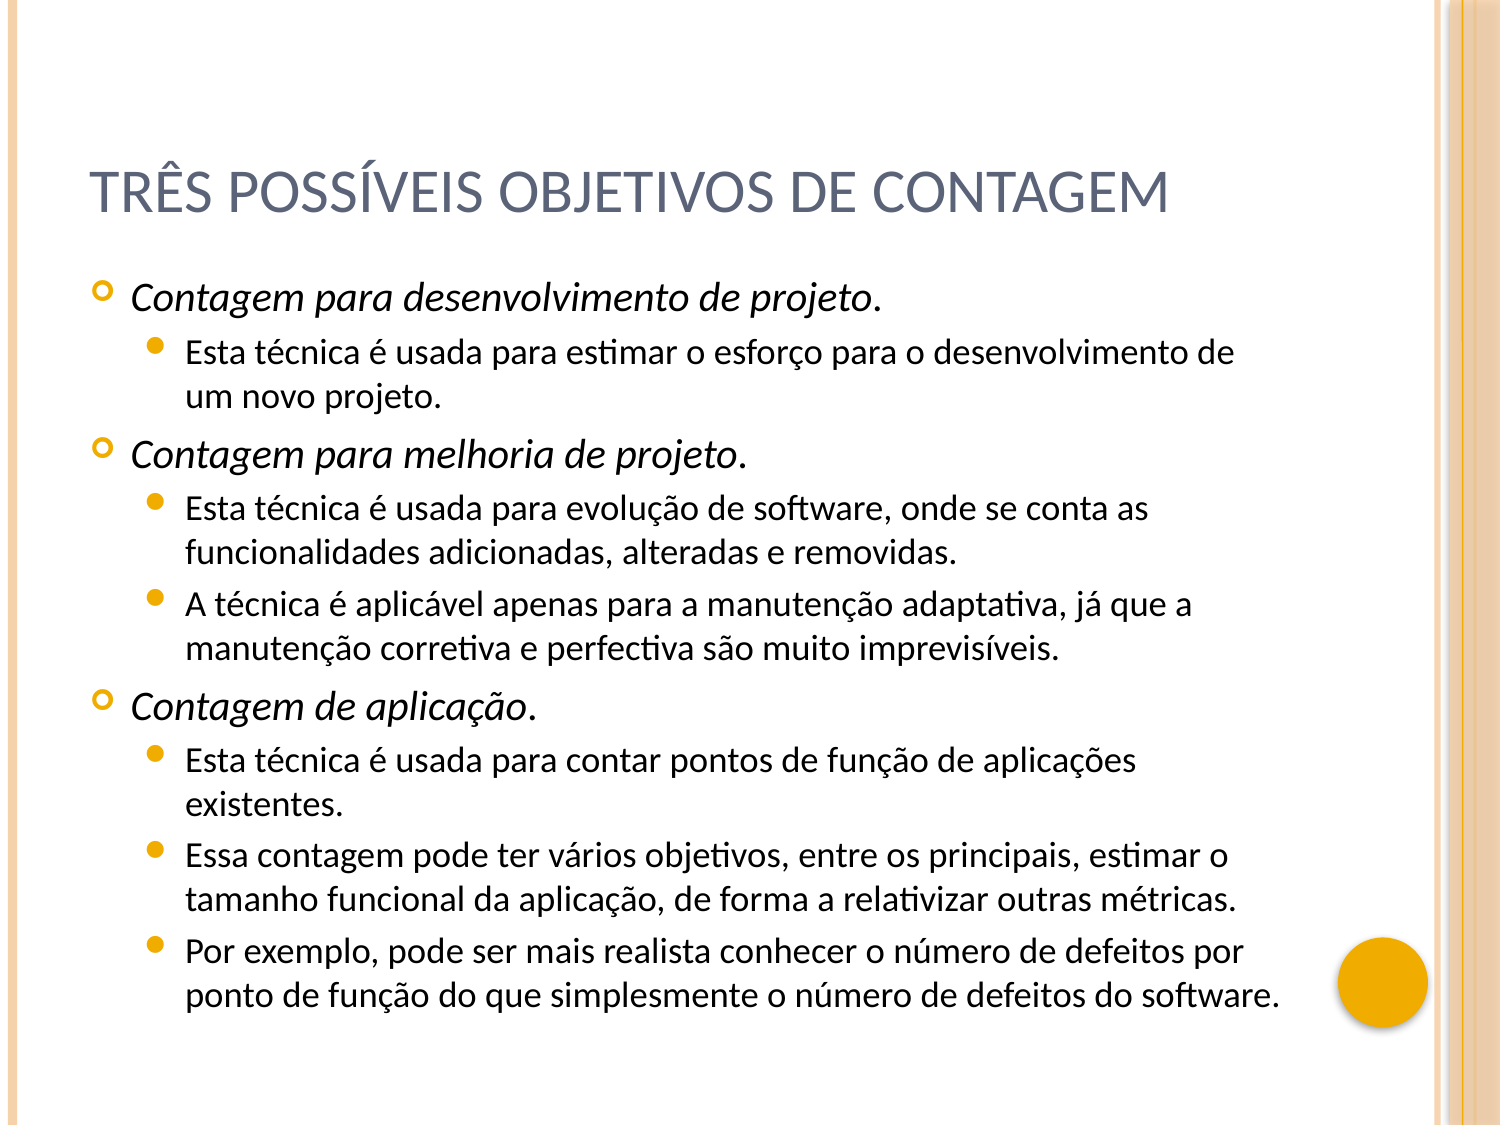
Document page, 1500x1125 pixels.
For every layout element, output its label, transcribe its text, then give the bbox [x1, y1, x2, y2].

list Contagem para desenvolvimento de projeto. Esta técnica é usada para estimar o esforço para o desenvolvimento de um novo projeto. Contagem para melhoria de projeto. Esta técnica é usada para evolução de software, onde se conta as funcionalidades adicionadas, alteradas e removidas. A técnica é aplicável apenas para a manutenção adaptativa, já que a manutenção corretiva e perfectiva são muito imprevisíveis. Contagem de aplicação. Esta técnica é usada para contar pontos de função de aplicações existentes. Essa contagem pode ter vários objetivos, entre os principais, estimar o tamanho funcional da aplicação, de forma a relativizar outras métricas. Por exemplo, pode ser mais realista conhecer o número de defeitos por ponto de função do que simplesmente o número de defeitos do software. [75, 262, 1300, 1062]
title Três possíveis objetivos de contagem [75, 45, 1300, 233]
